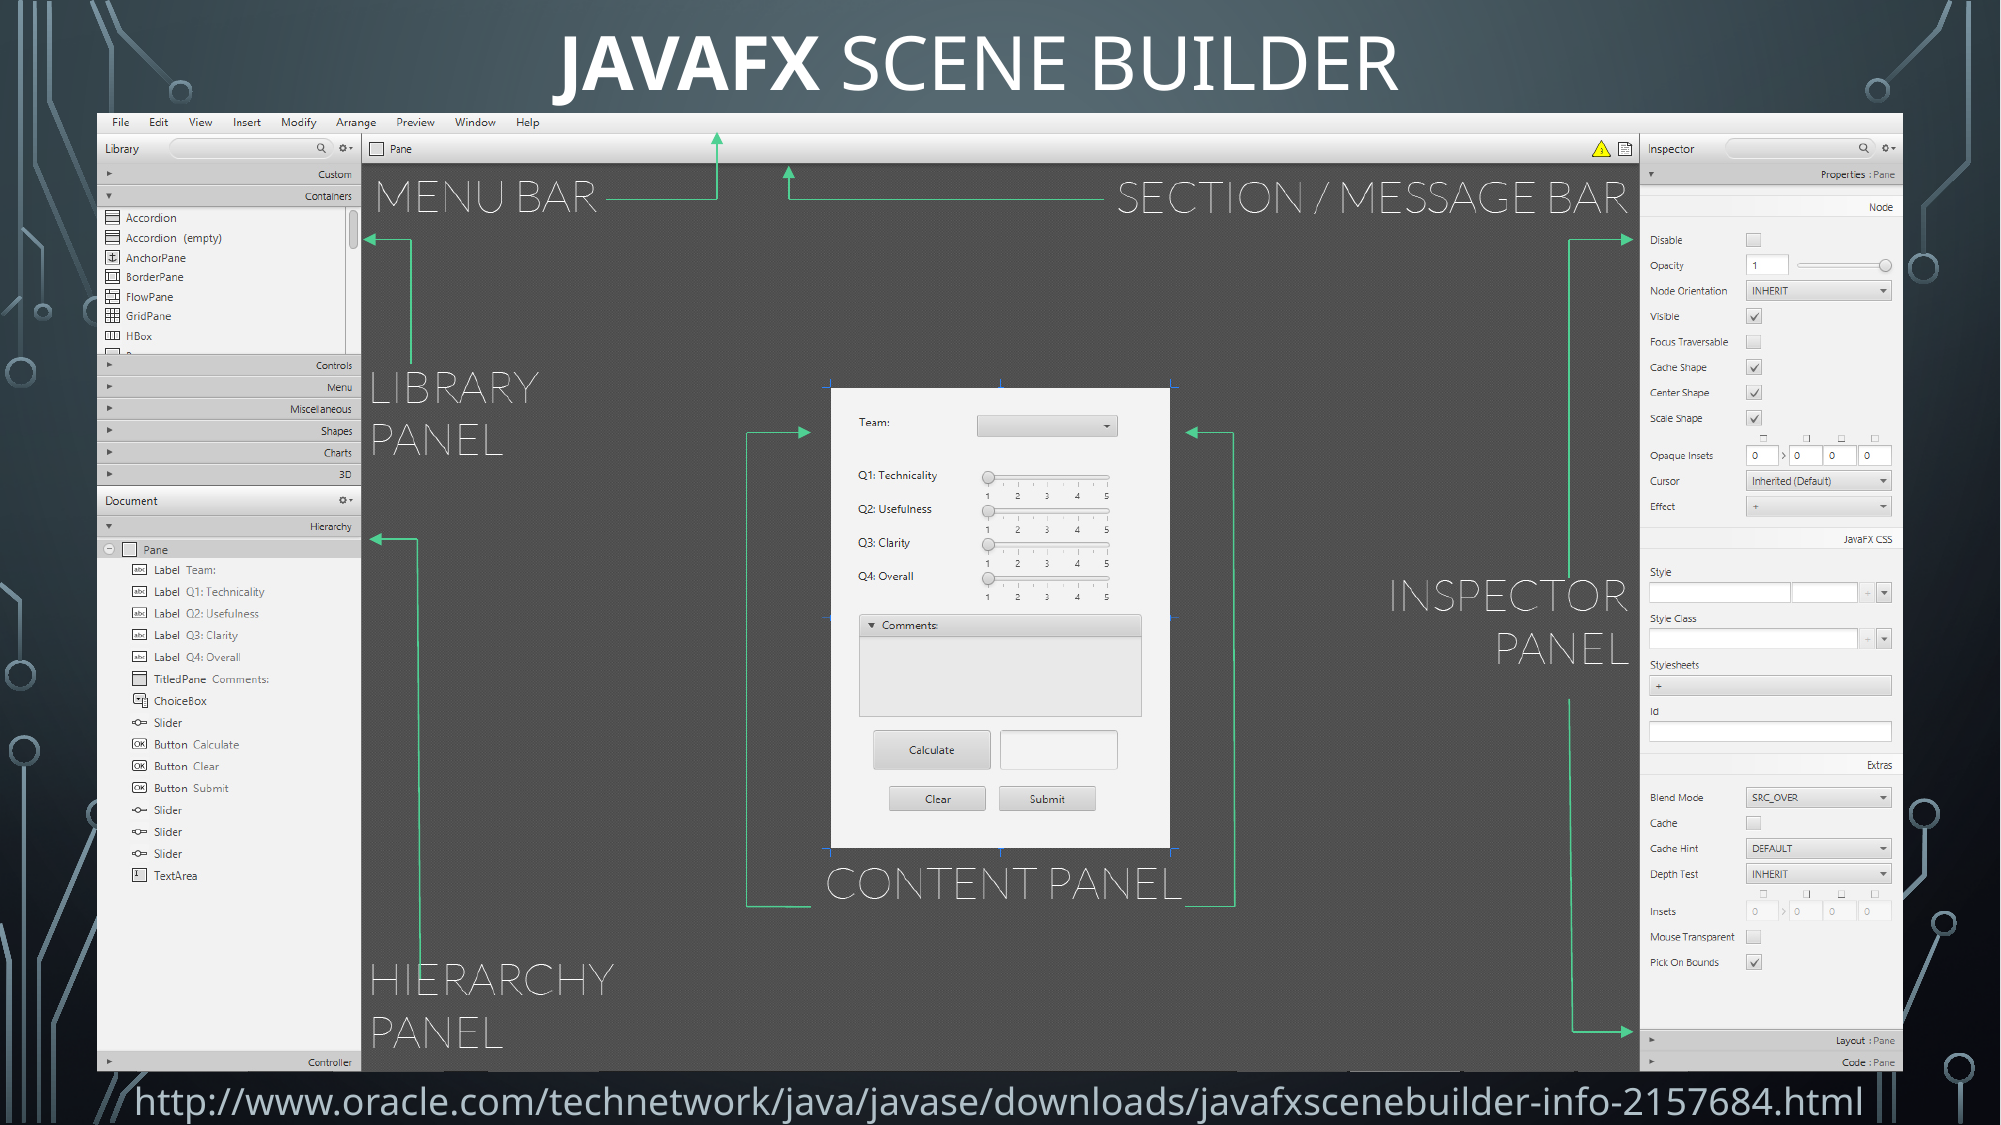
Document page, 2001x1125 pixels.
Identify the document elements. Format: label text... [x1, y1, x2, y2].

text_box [1568, 698, 1573, 1033]
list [97, 113, 1903, 1072]
title Javafx scene builder [543, 0, 2000, 188]
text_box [417, 538, 421, 980]
text_box http://www.oracle.com/technetwork/java/javase/downloads/javafxscenebuilder-info-2157684.html [97, 1072, 1903, 1125]
